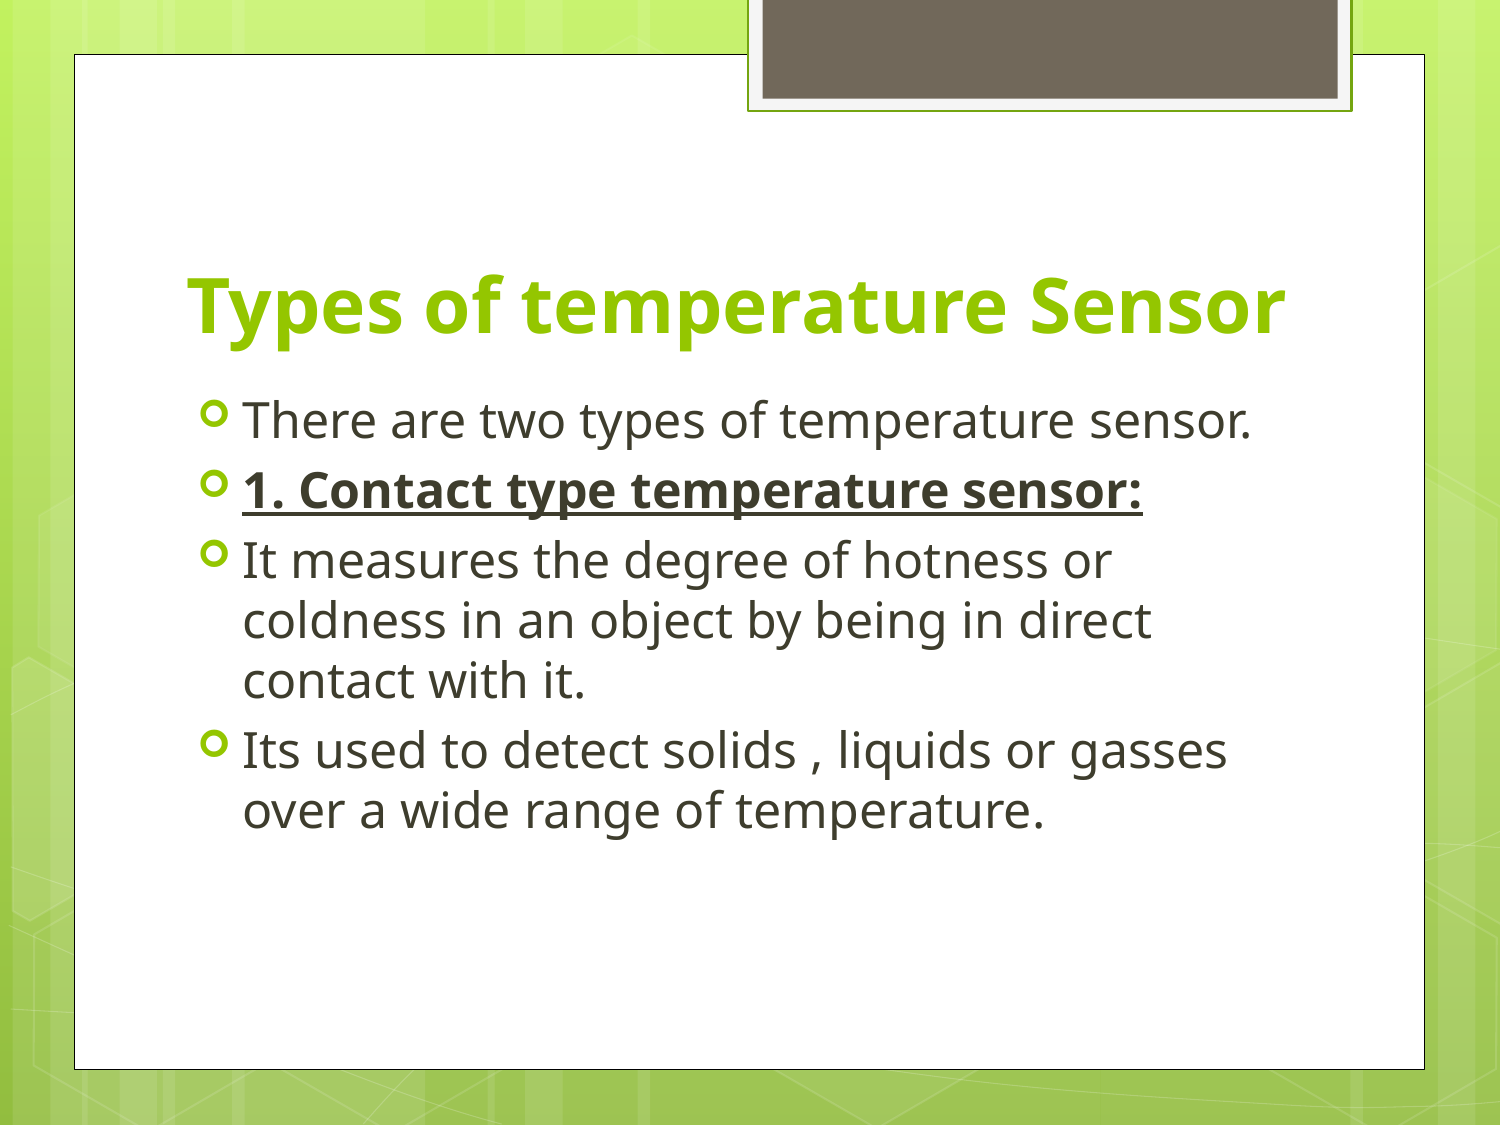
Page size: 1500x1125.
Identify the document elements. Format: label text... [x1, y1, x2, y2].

list There are two types of temperature sensor. 1. Contact type temperature sensor: It measures the degree of hotness or coldness in an object by being in direct contact with it. Its used to detect solids , liquids or gasses over a wide range of temperature. [171, 381, 1283, 957]
title Types of temperature Sensor [171, 168, 1324, 357]
